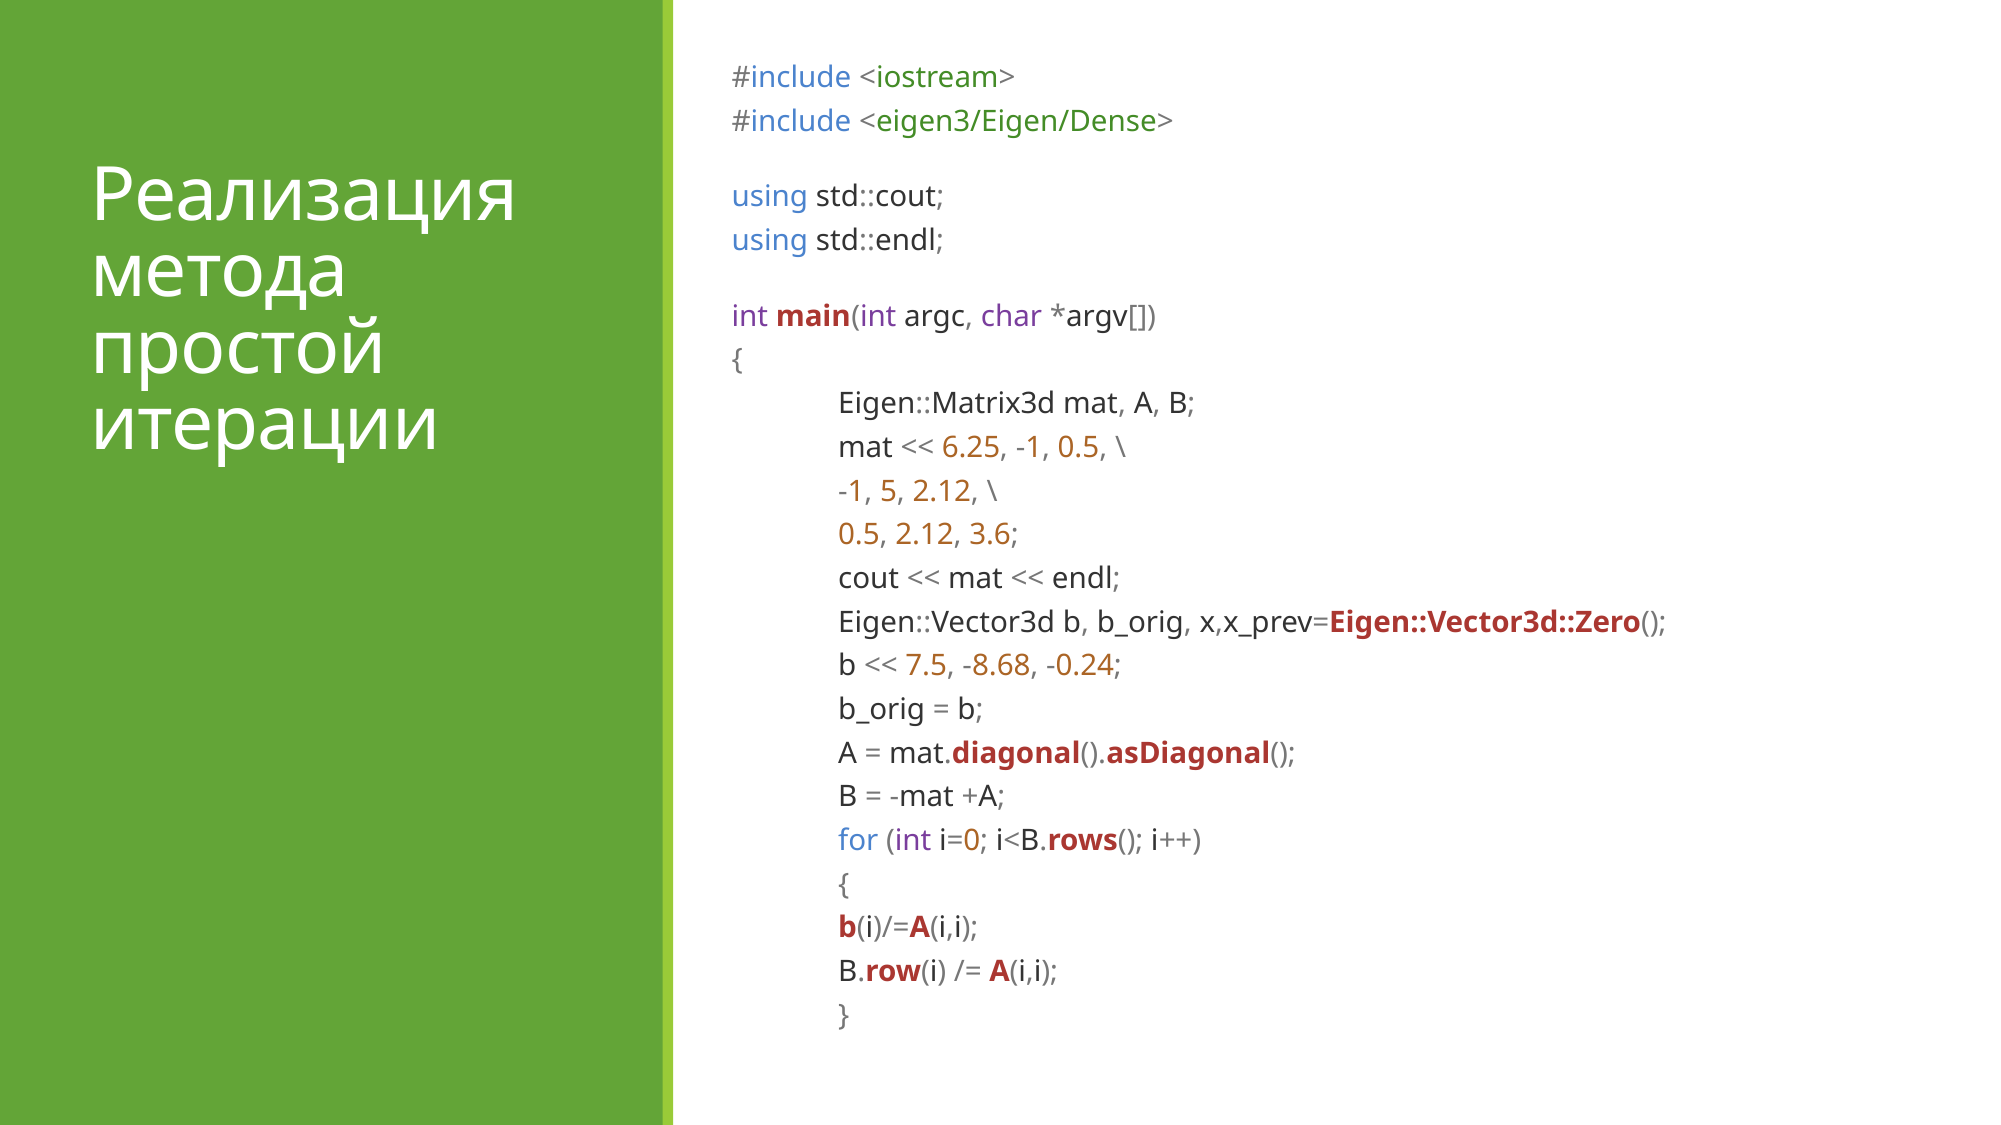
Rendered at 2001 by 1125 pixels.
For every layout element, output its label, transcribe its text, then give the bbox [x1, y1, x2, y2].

title Реализация метода простой итерации [75, 97, 600, 473]
list #include <iostream> #include <eigen3/Eigen/Dense> using std::cout; using std::endl; int main(int argc, char *argv[]) { Eigen::Matrix3d mat, A, B; mat << 6.25, -1, 0.5, \ -1, 5, 2.12, \ 0.5, 2.12, 3.6; cout << mat << endl; Eigen::Vector3d b, b_orig, x,x_prev=Eigen::Vector3d::Zero(); b << 7.5, -8.68, -0.24; b_orig = b; A = mat.diagonal().asDiagonal(); B = -mat +A; for (int i=0; i<B.rows(); i++) { b(i)/=A(i,i); B.row(i) /= A(i,i); } [716, 54, 1969, 1047]
